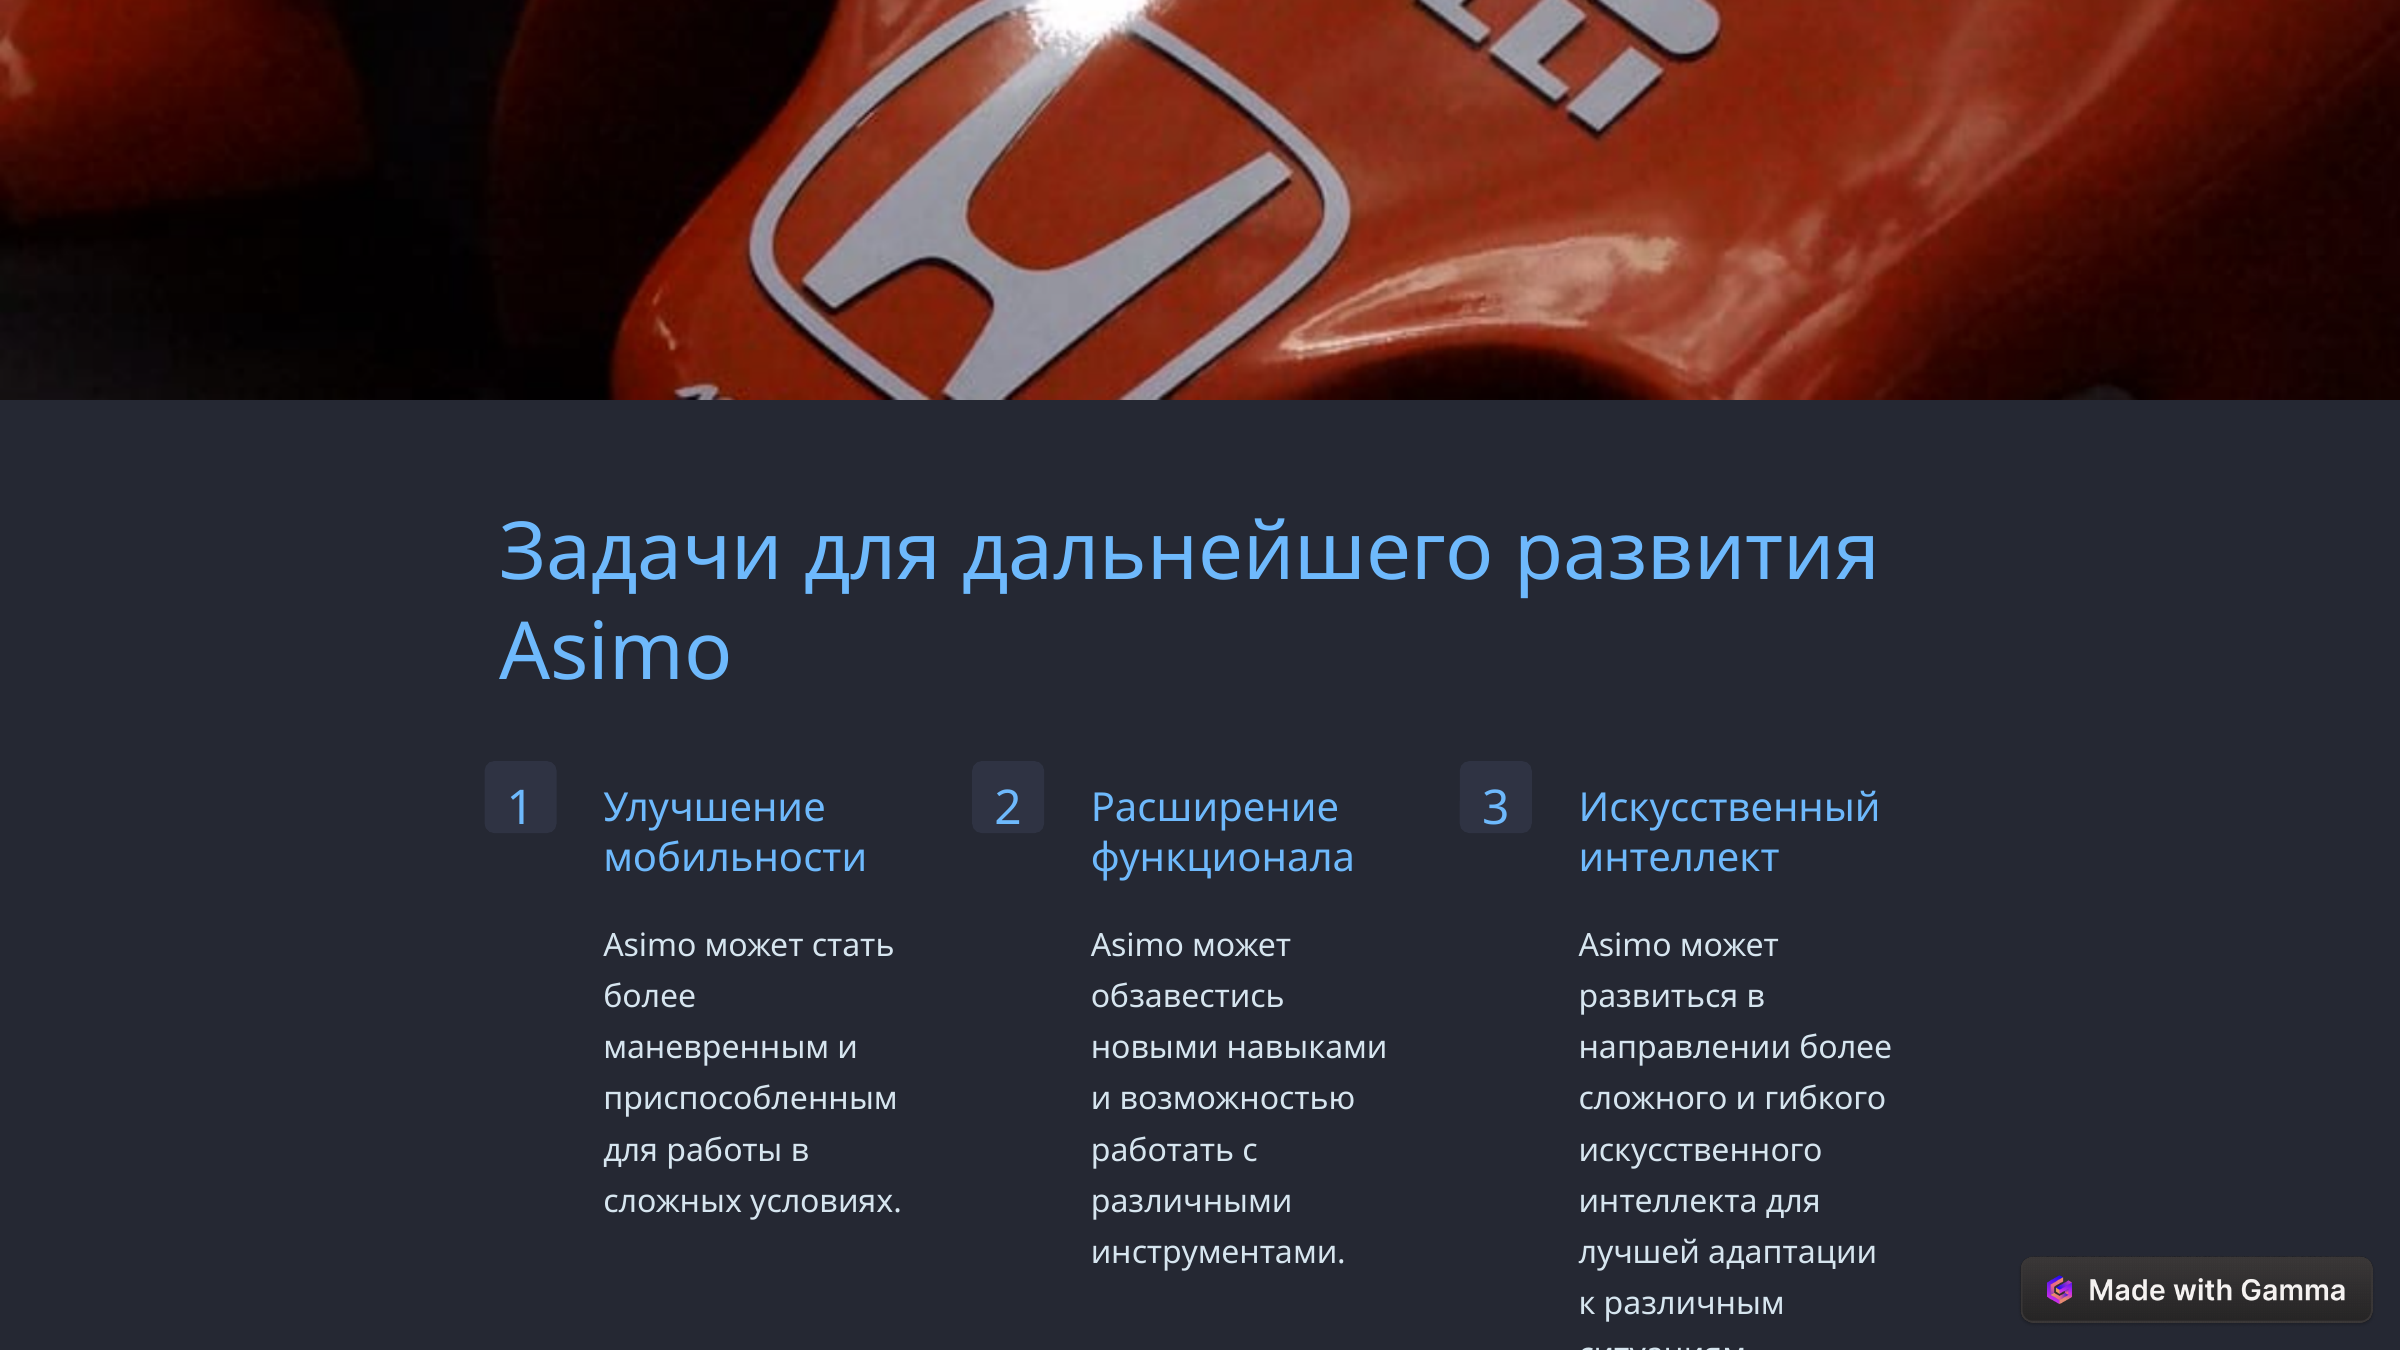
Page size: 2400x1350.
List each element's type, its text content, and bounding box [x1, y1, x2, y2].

text_box Asimo может стать более маневренным и приспособленным для работы в сложных условиях. [588, 904, 941, 1161]
text_box [484, 761, 557, 834]
text_box [972, 761, 1045, 834]
text_box 2 [995, 767, 1022, 827]
picture [2008, 1244, 2385, 1335]
text_box Asimo может обзавестись новыми навыками и возможностью работать с различными инструментами. [1076, 904, 1428, 1212]
text_box [0, 400, 2400, 1350]
text_box Искусственный интеллект [1563, 772, 1916, 873]
text_box 1 [511, 767, 530, 827]
text_box Asimo может развиться в направлении более сложного и гибкого искусственного интеллекта для лучшей адаптации к различным ситуациям. [1563, 904, 1916, 1263]
text_box Улучшение мобильности [588, 772, 941, 873]
text_box Задачи для дальнейшего развития Asimo [484, 488, 1916, 689]
text_box Расширение функционала [1076, 772, 1428, 873]
text_box 3 [1482, 767, 1509, 827]
text_box [1459, 761, 1532, 834]
picture [0, 0, 2400, 400]
